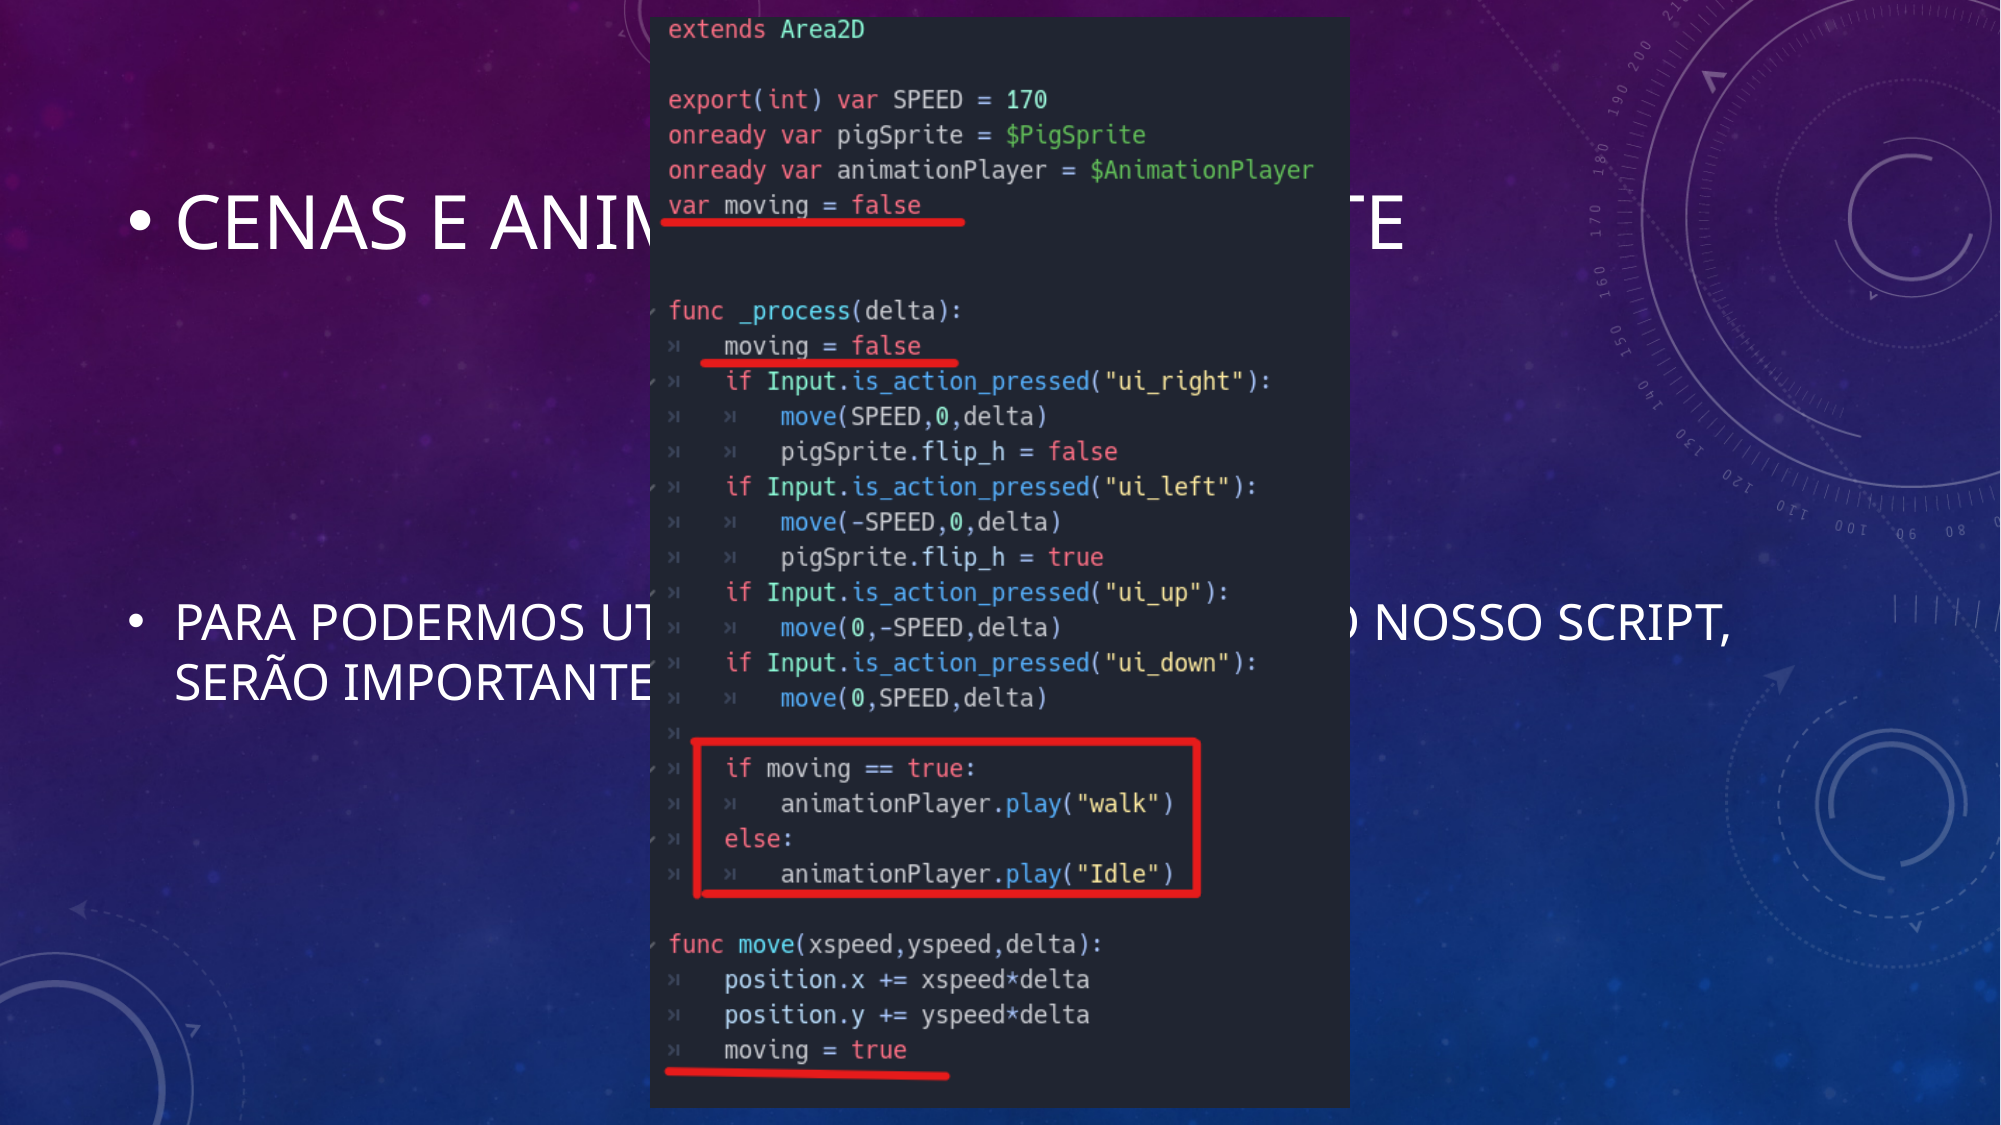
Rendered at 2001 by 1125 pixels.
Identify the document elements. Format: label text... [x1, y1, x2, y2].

text_box CENAS E ANIMAÇÃO DE UM SPRITE [112, 99, 644, 339]
picture [0, 0, 2001, 1125]
text_box PARA PODERMOS UTILIZAR ESSAS ANIMAÇÕES NO NOSSO SCRIPT, SERÃO IMPORTANTES AS SEGUNITES LINHAS: [1354, 351, 1775, 950]
text_box CENAS E ANIMAÇÃO DE UM SPRITE [1354, 99, 1775, 339]
text_box PARA PODERMOS UTILIZAR ESSAS ANIMAÇÕES NO NOSSO SCRIPT, SERÃO IMPORTANTES AS SEGUNITES LINHAS: [112, 351, 644, 950]
